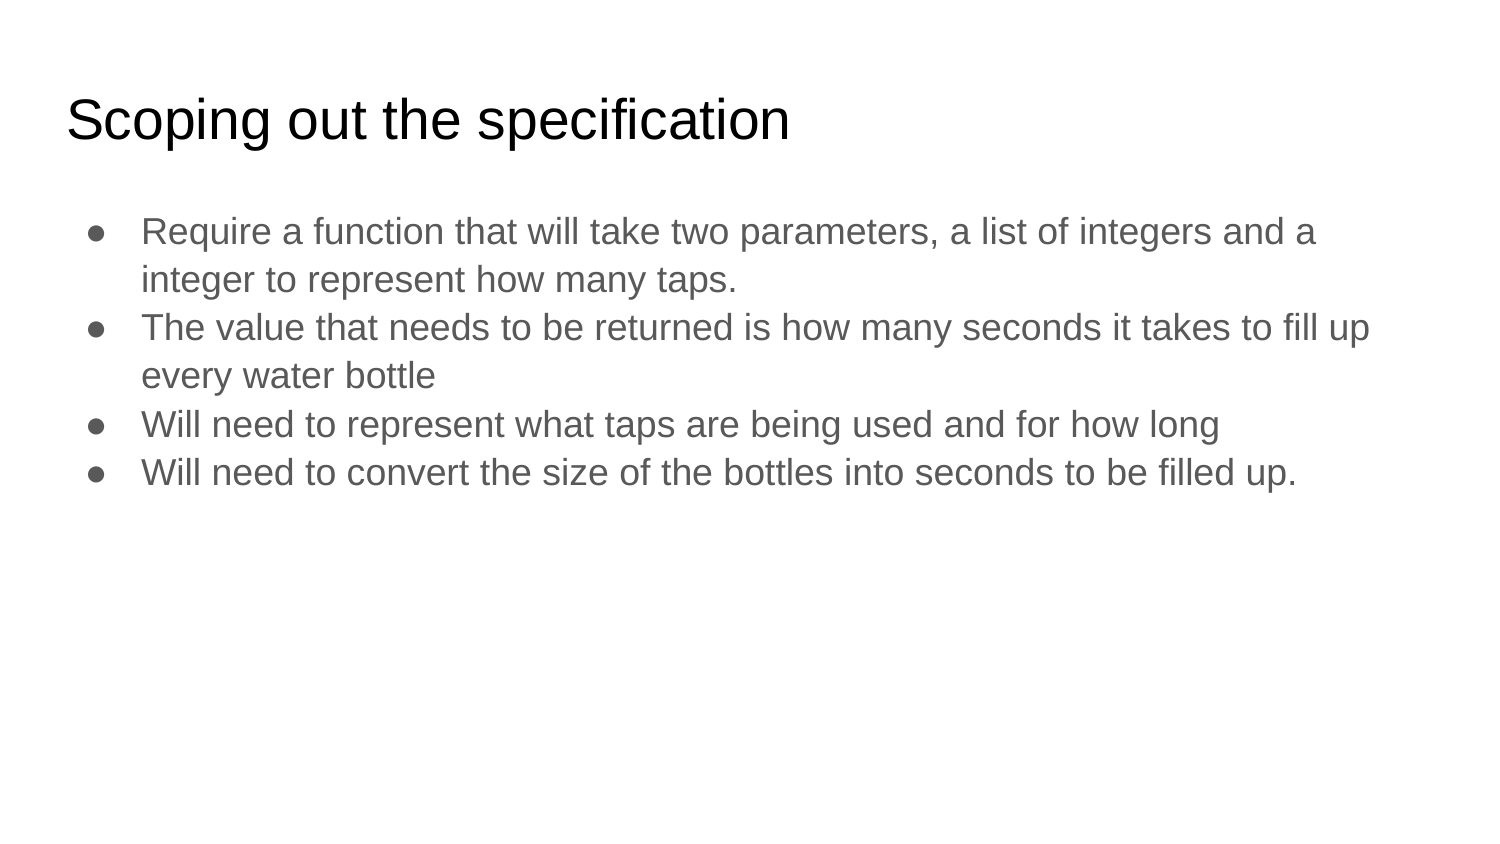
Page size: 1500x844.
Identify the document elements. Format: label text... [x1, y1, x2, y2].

list Require a function that will take two parameters, a list of integers and a integer to represent how many taps. The value that needs to be returned is how many seconds it takes to fill up every water bottle Will need to represent what taps are being used and for how long Will need to convert the size of the bottles into seconds to be filled up. [51, 189, 1449, 750]
title Scoping out the specification [51, 72, 1449, 167]
